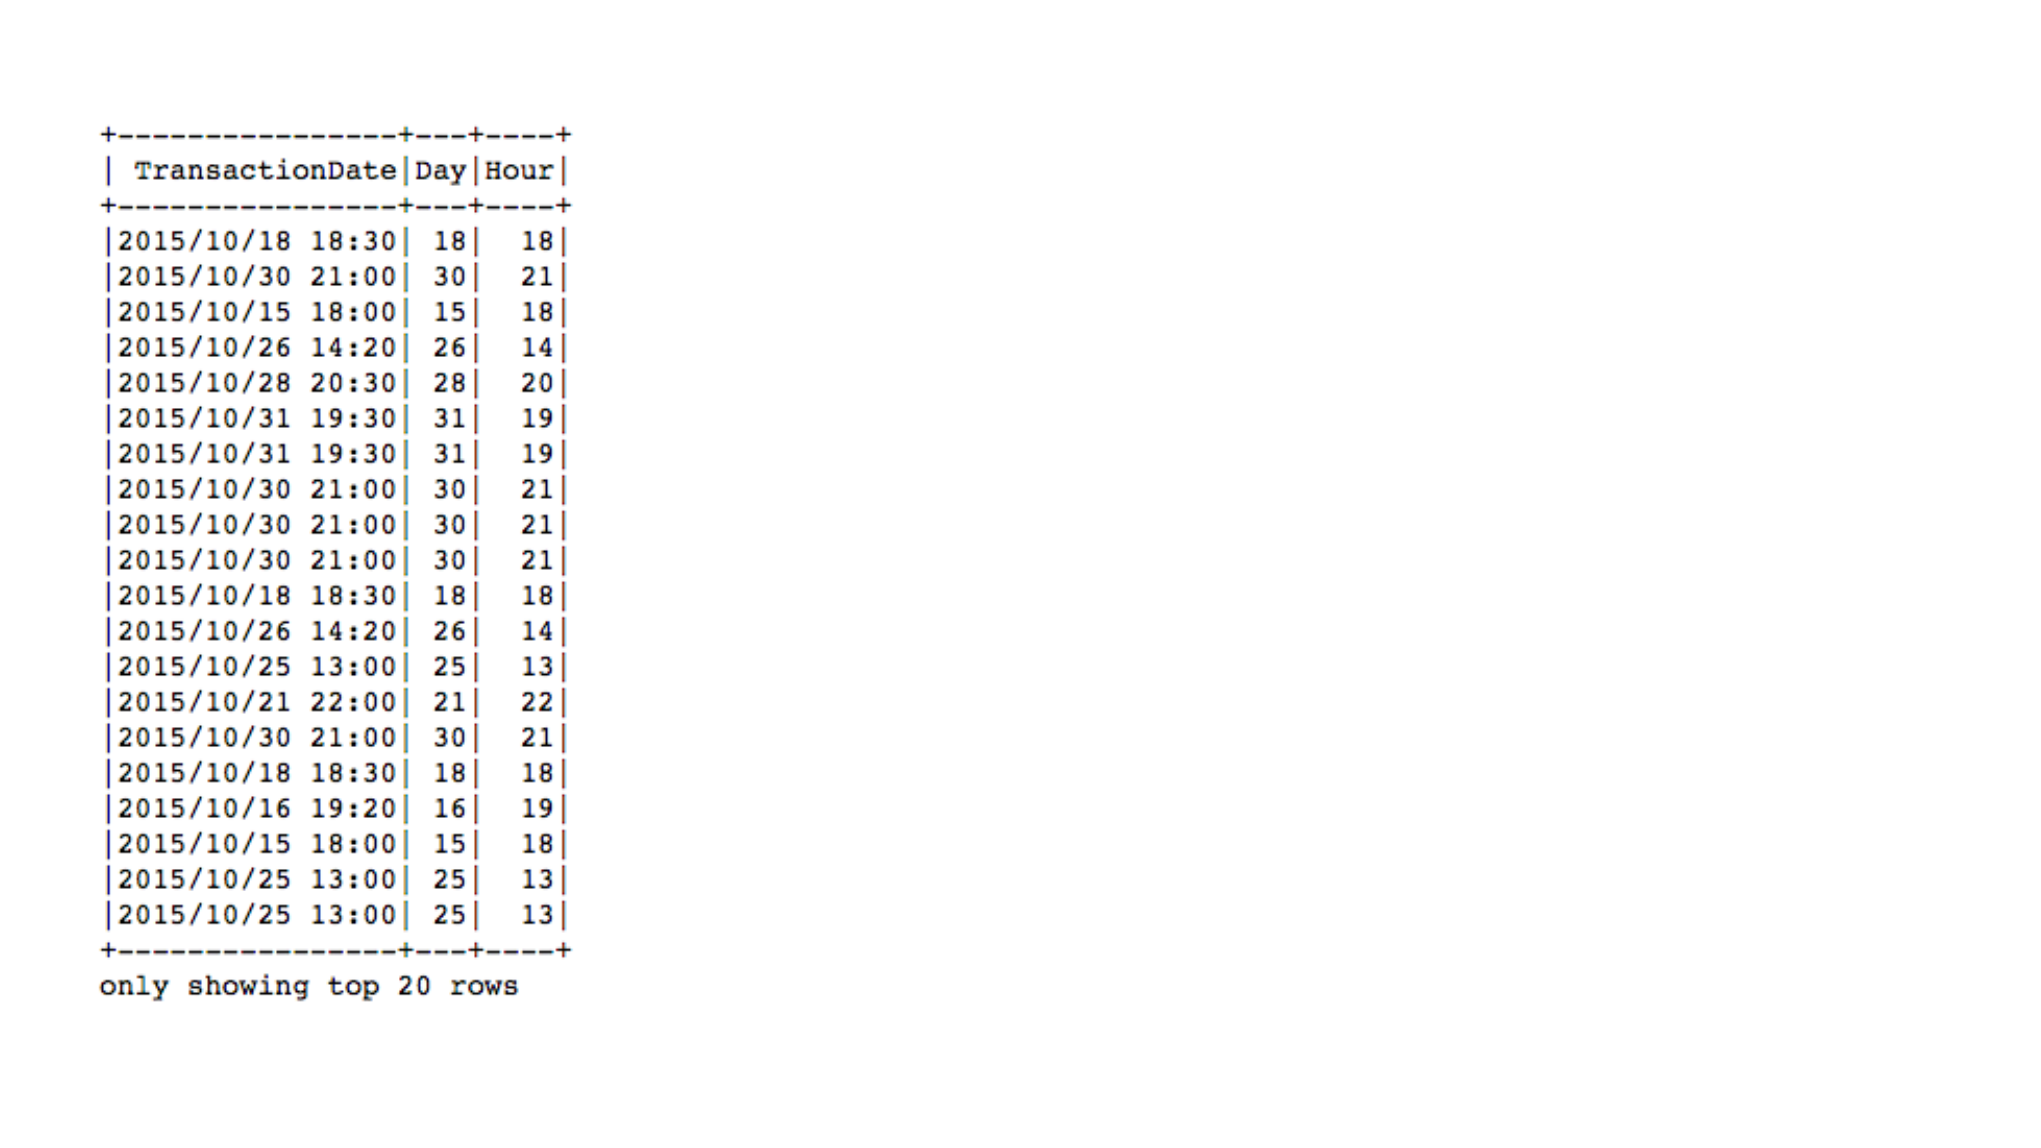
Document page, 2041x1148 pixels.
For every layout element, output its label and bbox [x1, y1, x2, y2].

picture [79, 115, 1551, 1014]
